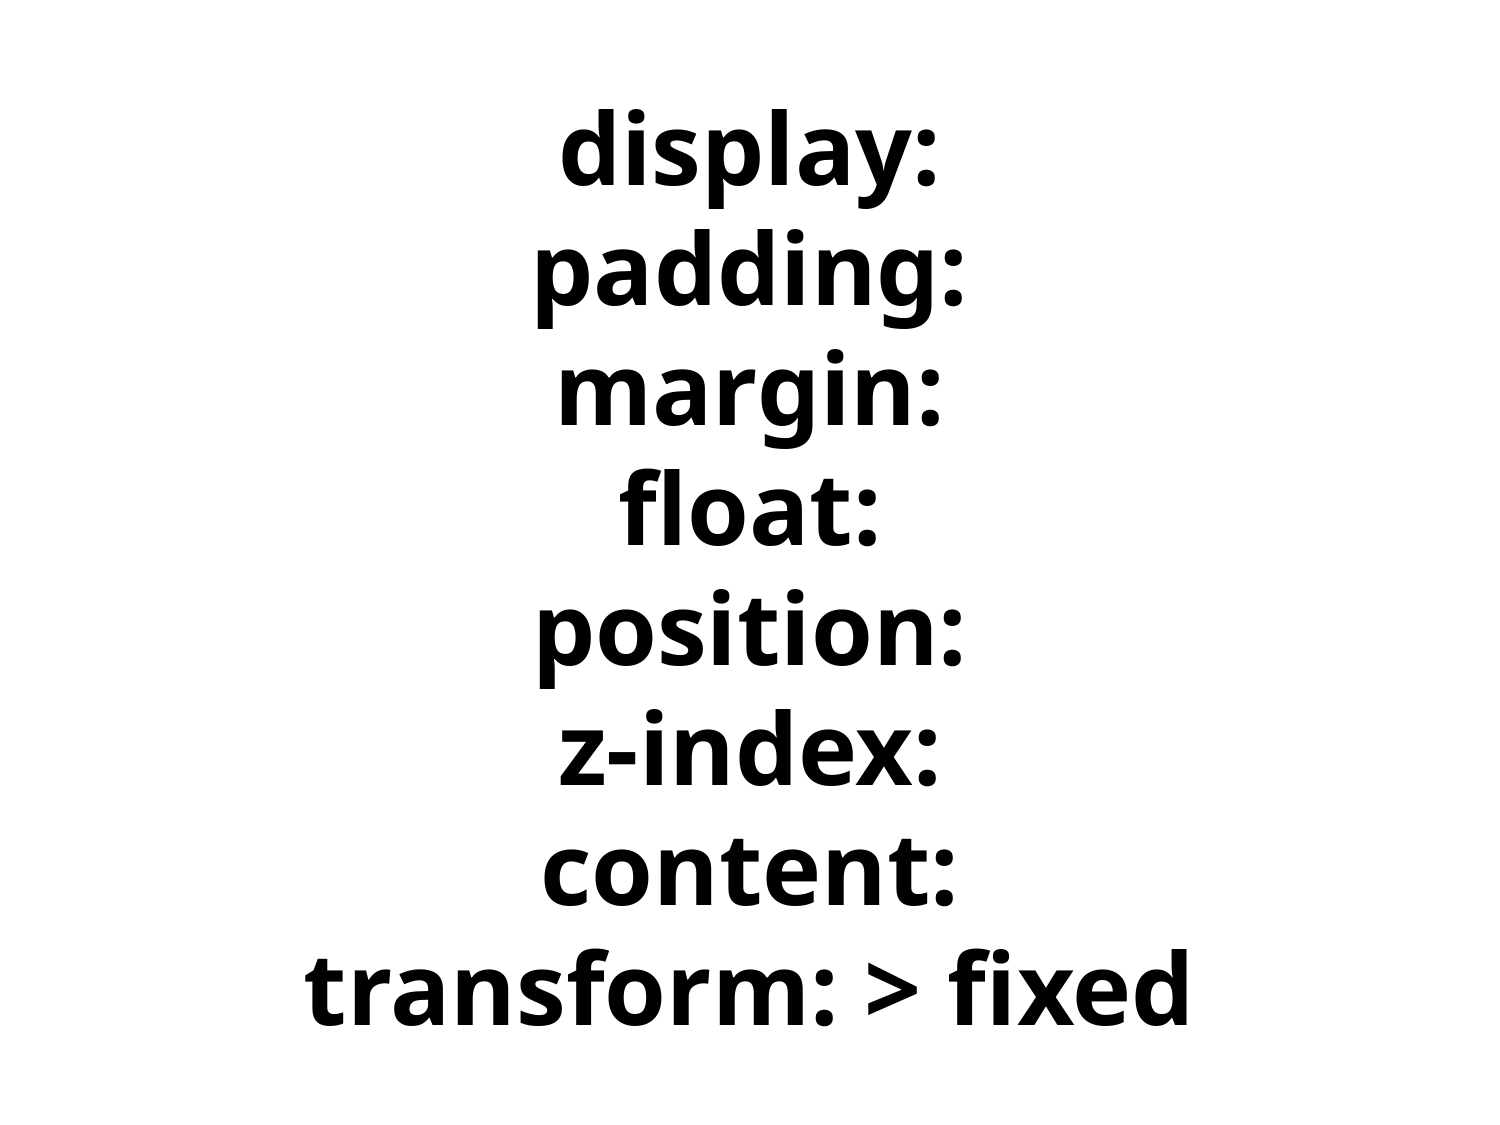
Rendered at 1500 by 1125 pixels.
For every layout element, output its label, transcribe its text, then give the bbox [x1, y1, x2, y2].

title display: padding: margin: float: position: z-index: content: transform: > fixed [112, 77, 1388, 1053]
